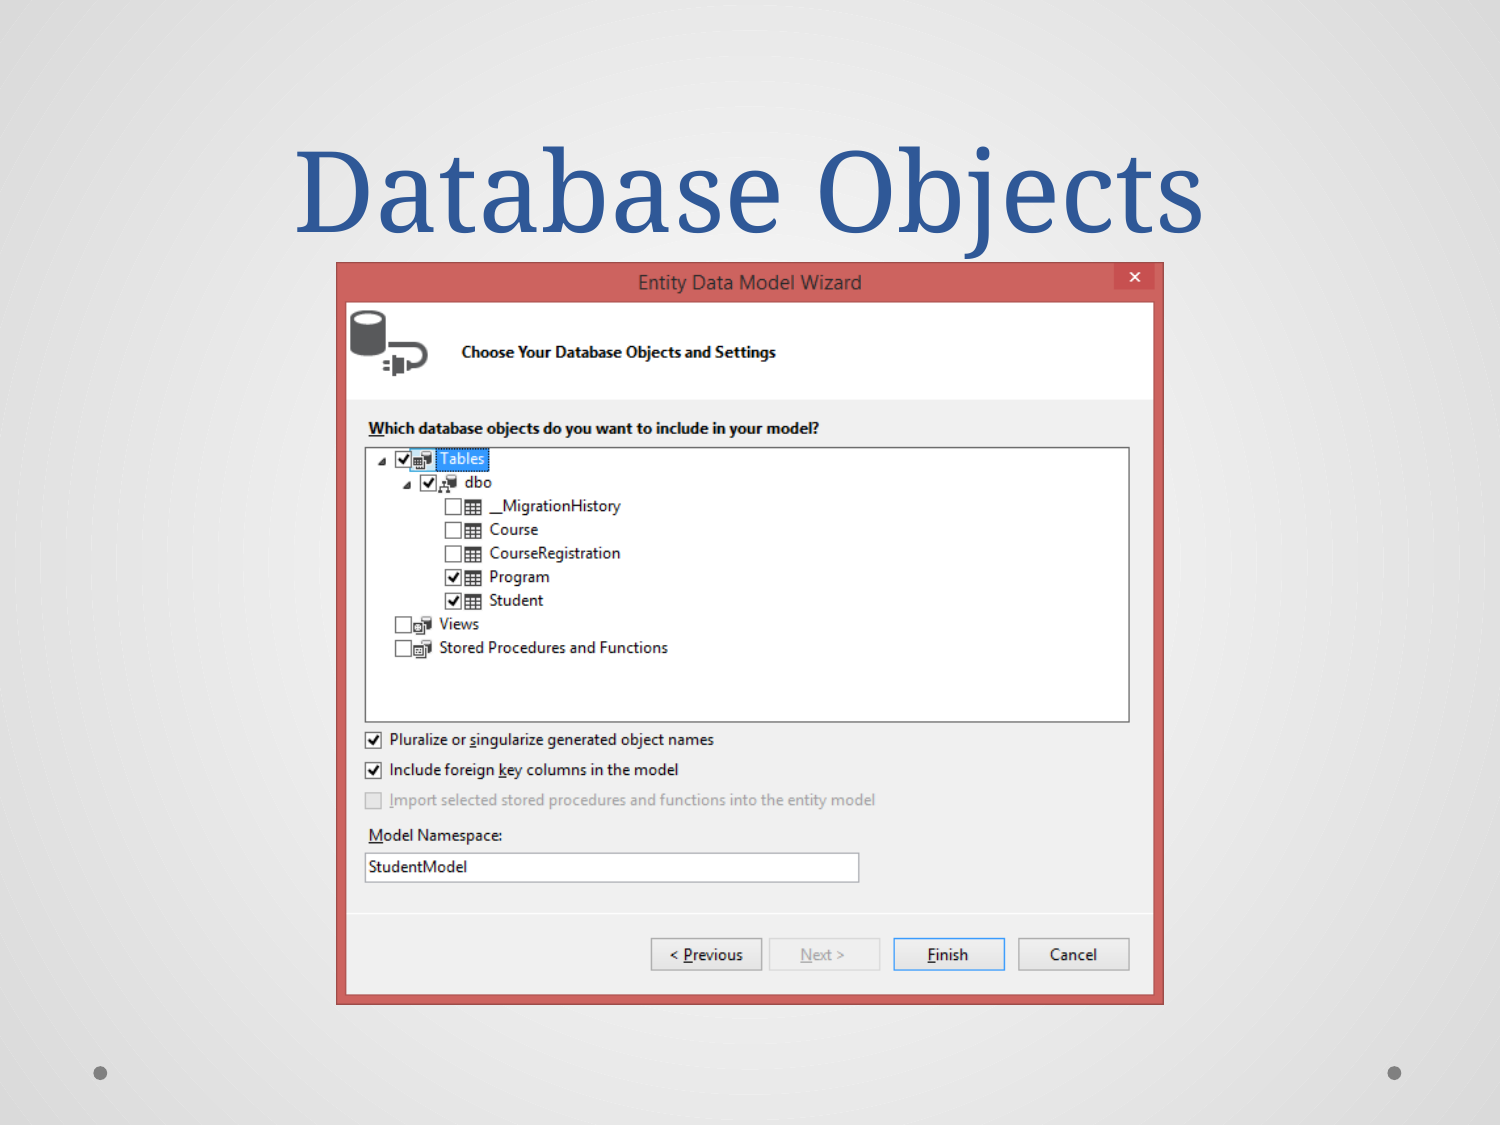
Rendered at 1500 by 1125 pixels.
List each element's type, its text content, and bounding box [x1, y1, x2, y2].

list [335, 262, 1165, 1006]
title Database Objects [75, 0, 1425, 263]
